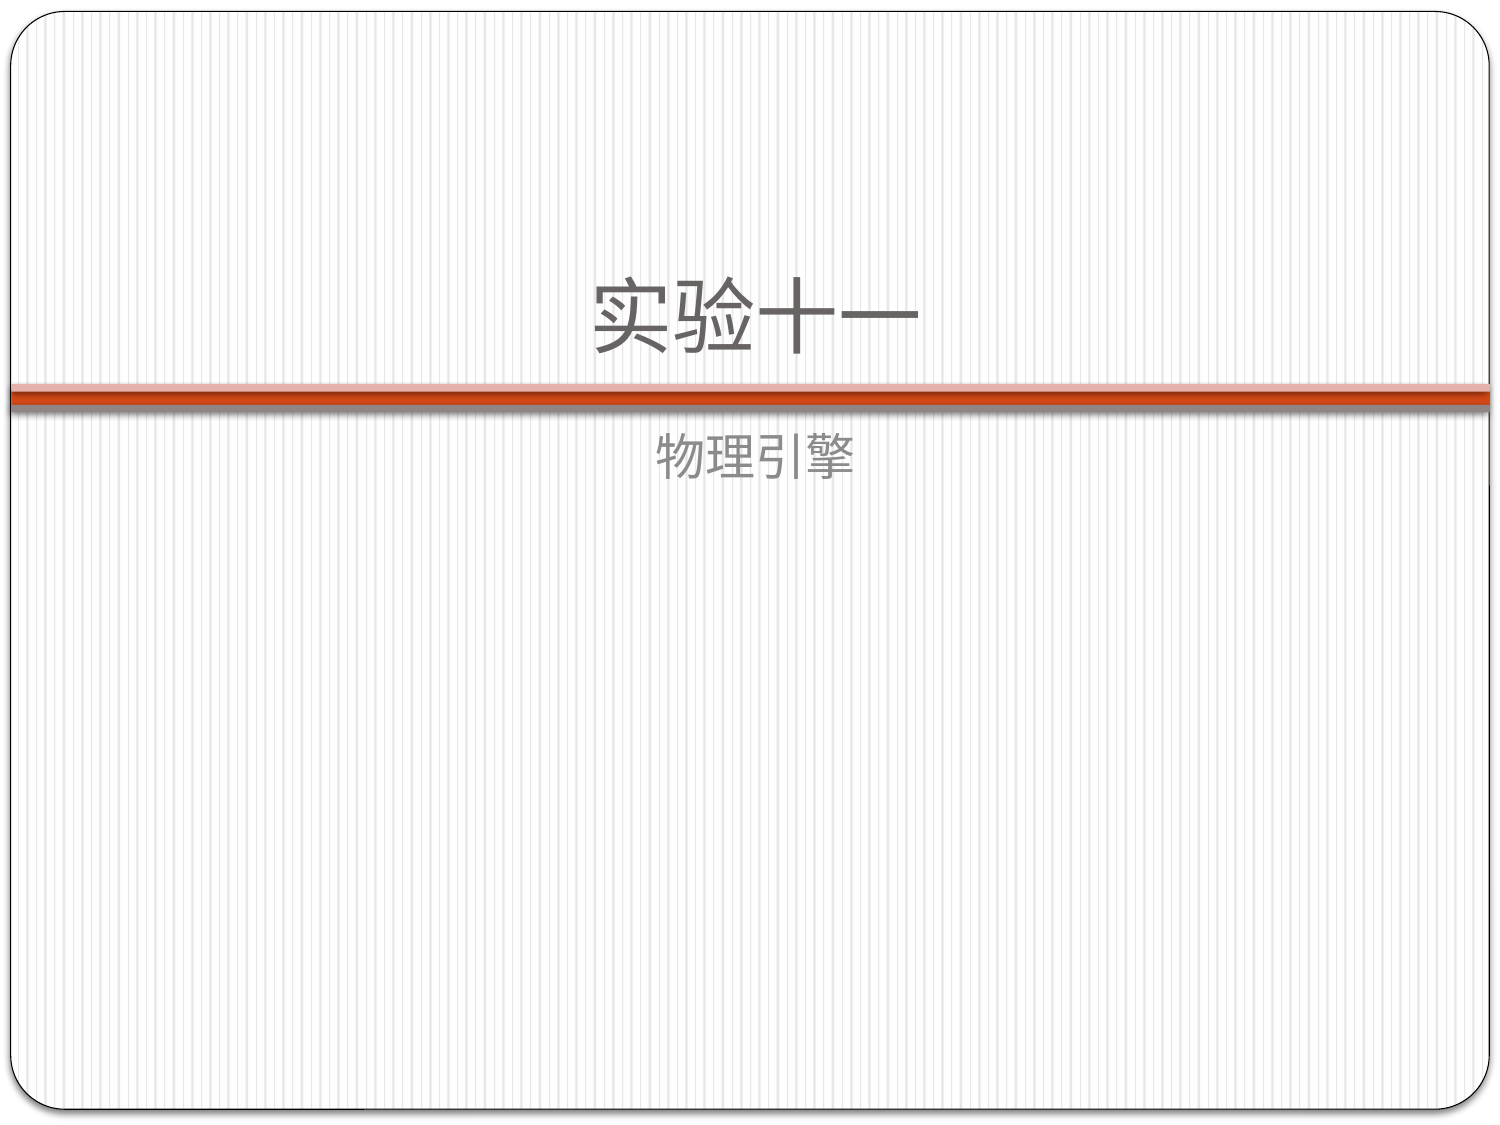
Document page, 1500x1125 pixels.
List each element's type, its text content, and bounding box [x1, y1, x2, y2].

list 物理引擎 [118, 417, 1394, 638]
title 实验十一 [118, 156, 1394, 380]
